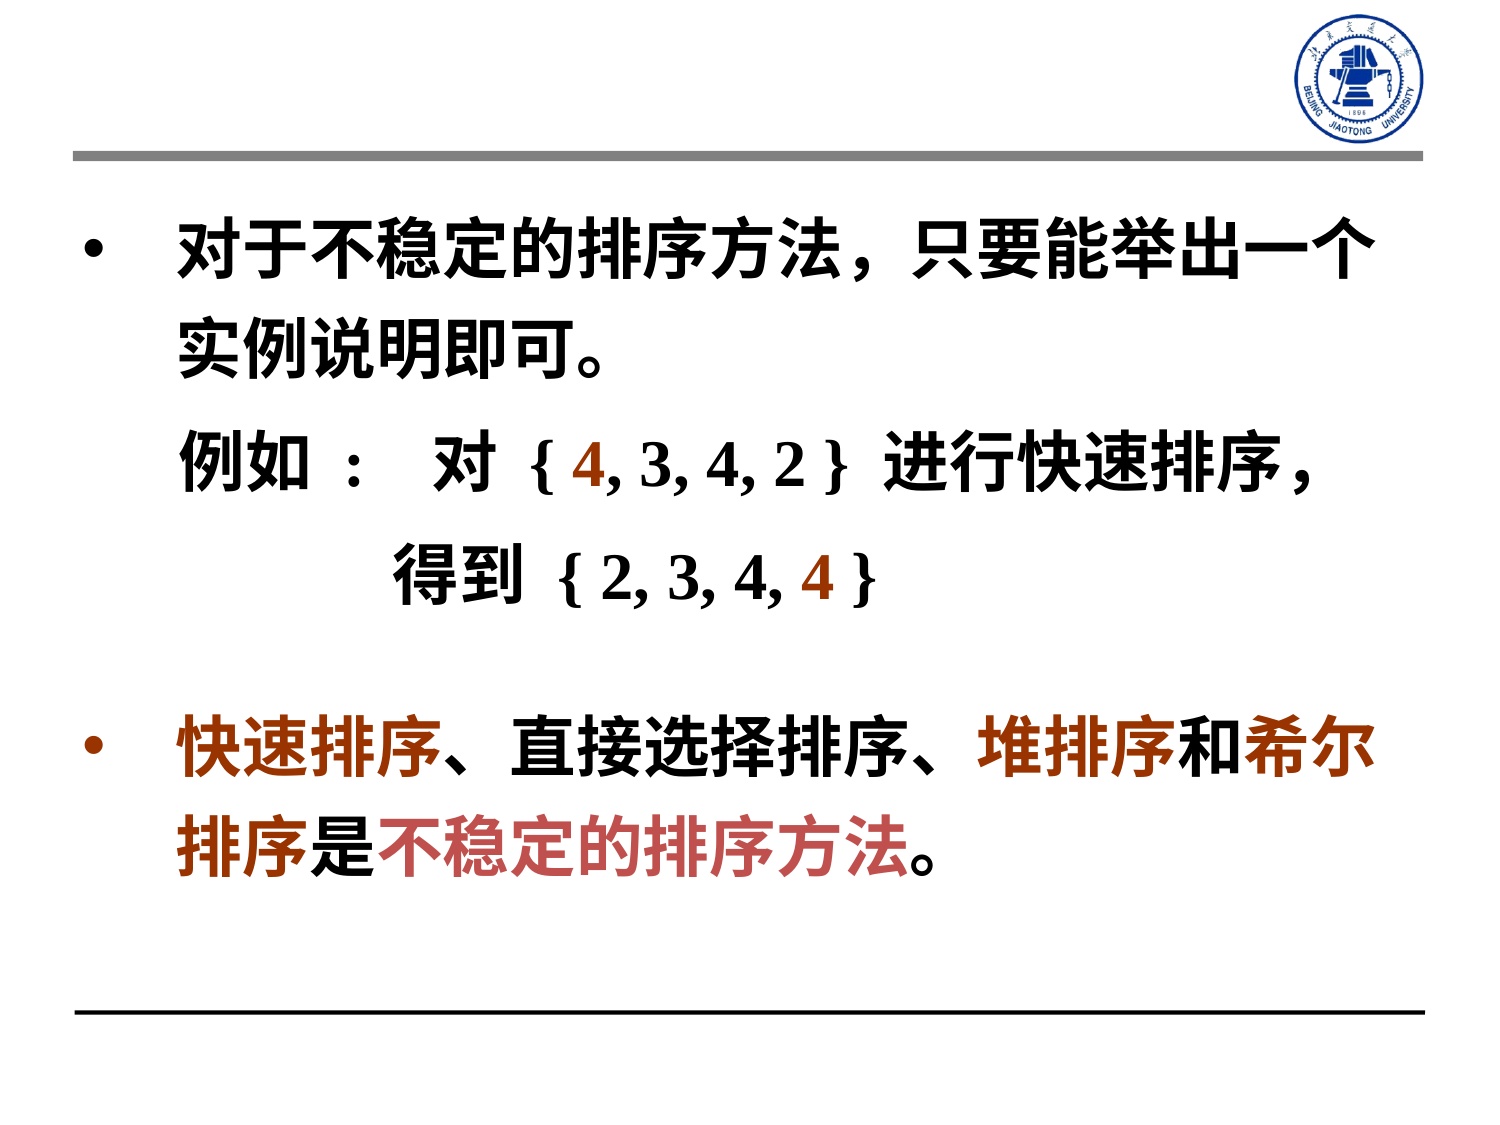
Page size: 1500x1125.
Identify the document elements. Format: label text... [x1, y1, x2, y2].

text_box 例如 : 对 { 4, 3, 4, 2 } 进行快速排序， 得到 { 2, 3, 4, 4 } [163, 412, 1381, 621]
text_box 快速排序、直接选择排序、堆排序和希尔排序是不稳定的排序方法。 [67, 677, 1414, 892]
picture [1294, 14, 1424, 144]
text_box 对于不稳定的排序方法，只要能举出一个实例说明即可。 [67, 179, 1395, 395]
